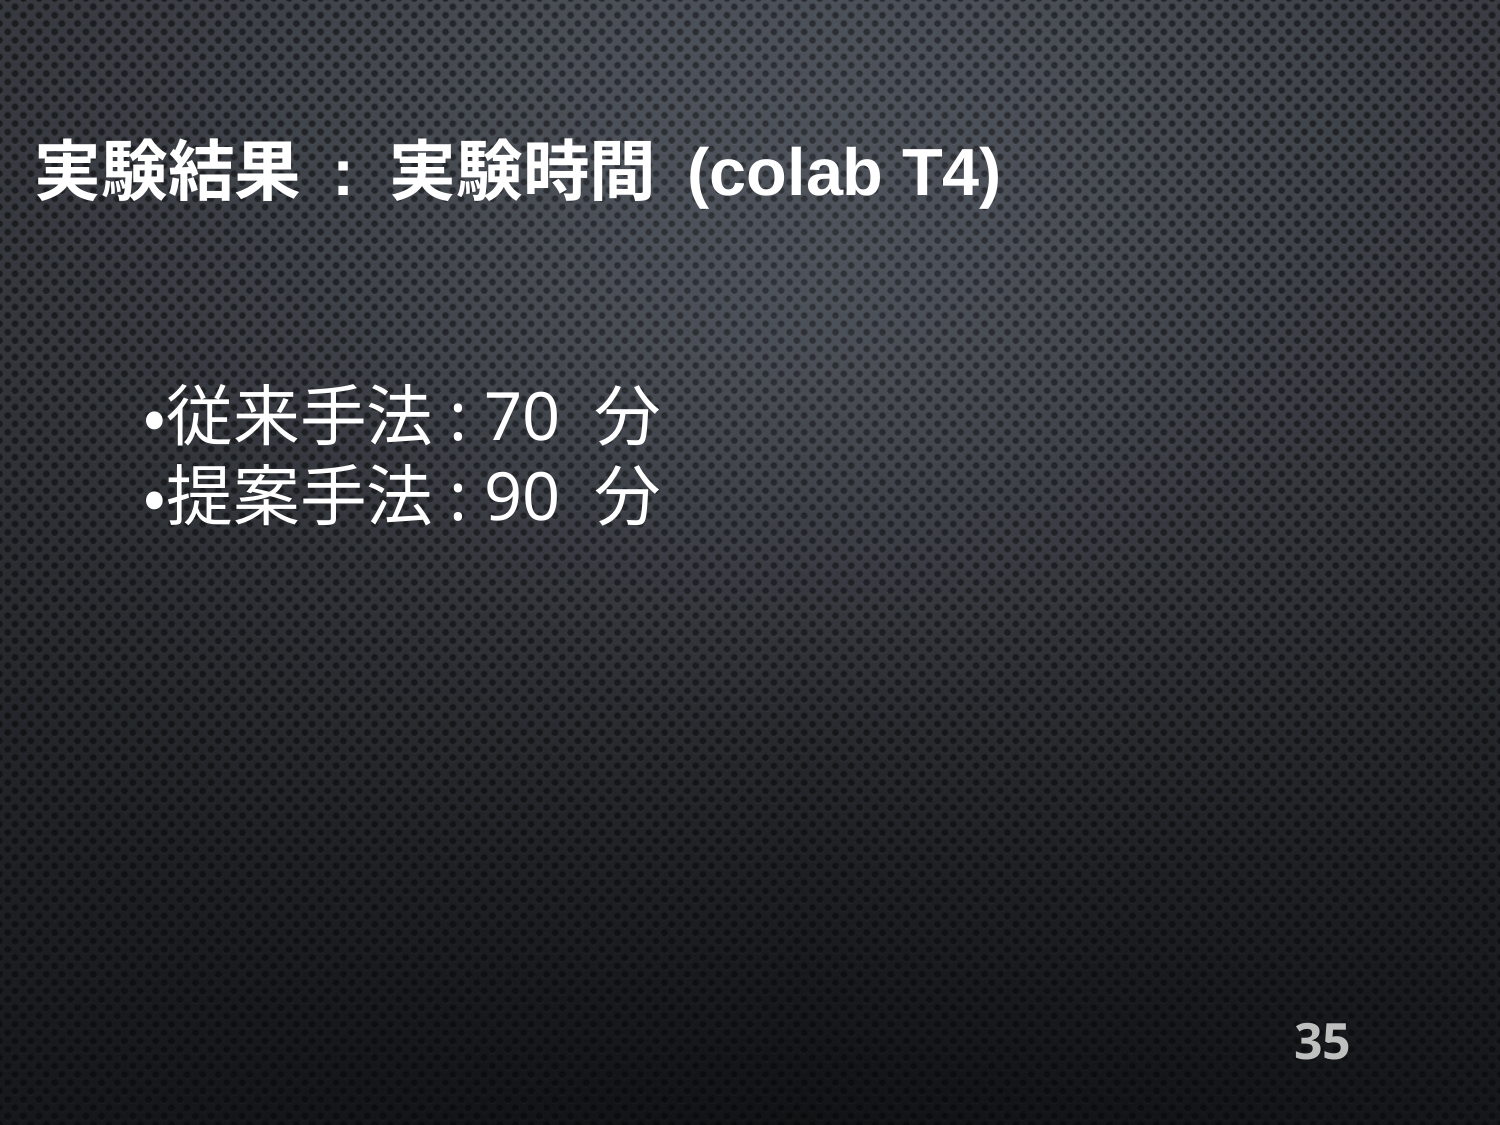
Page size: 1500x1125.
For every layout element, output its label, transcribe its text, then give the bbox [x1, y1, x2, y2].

slide_number 35 [1171, 1013, 1367, 1074]
text_box ・従来手法: 70 分 ・提案手法: 90 分 [129, 366, 997, 542]
text_box 実験結果 : 実験時間 (colab T4) [19, 113, 1395, 234]
